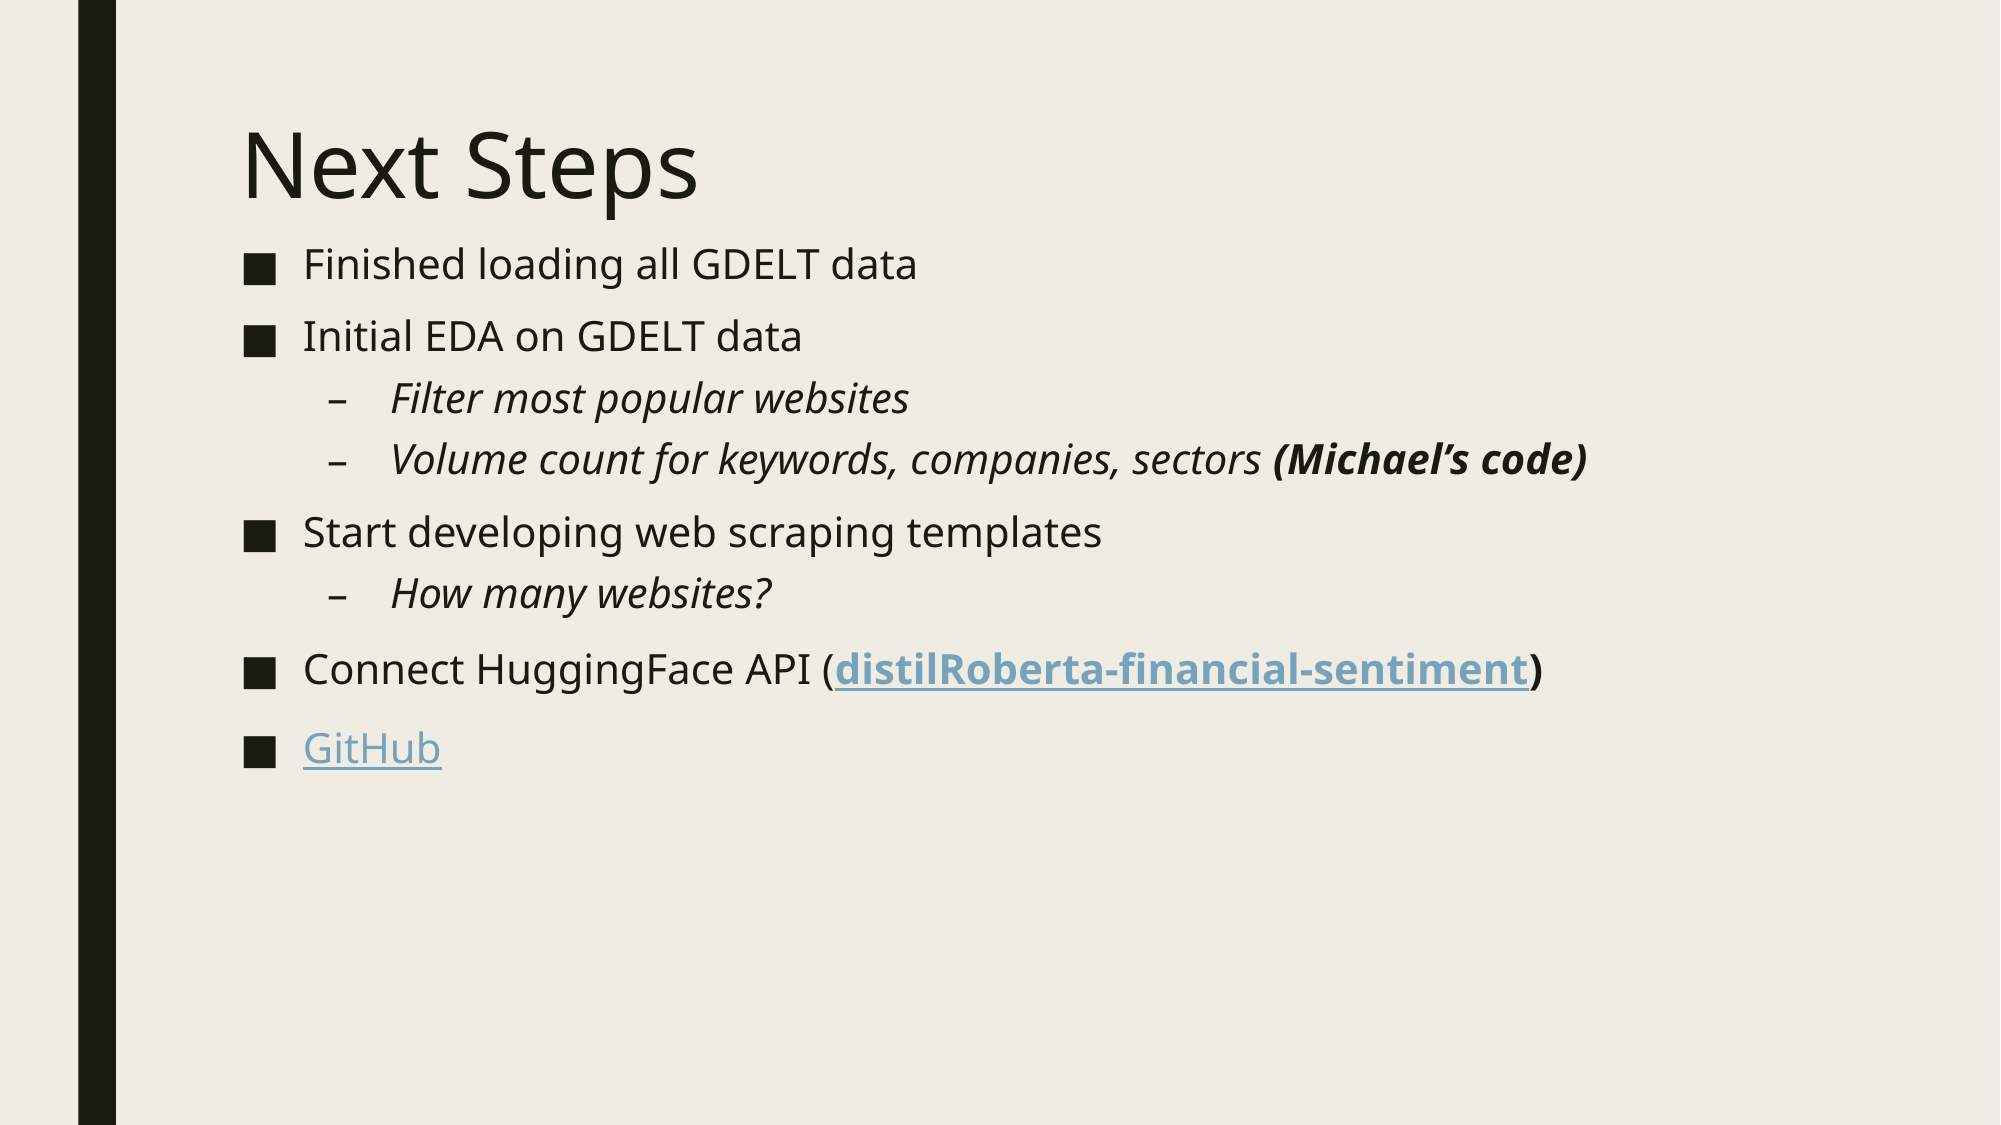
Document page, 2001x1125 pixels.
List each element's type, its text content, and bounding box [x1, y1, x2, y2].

list Finished loading all GDELT data Initial EDA on GDELT data Filter most popular websites Volume count for keywords, companies, sectors (Michael’s code) Start developing web scraping templates How many websites? Connect HuggingFace API (distilRoberta-financial-sentiment) GitHub [225, 234, 1800, 822]
title Next Steps [225, 112, 1800, 234]
